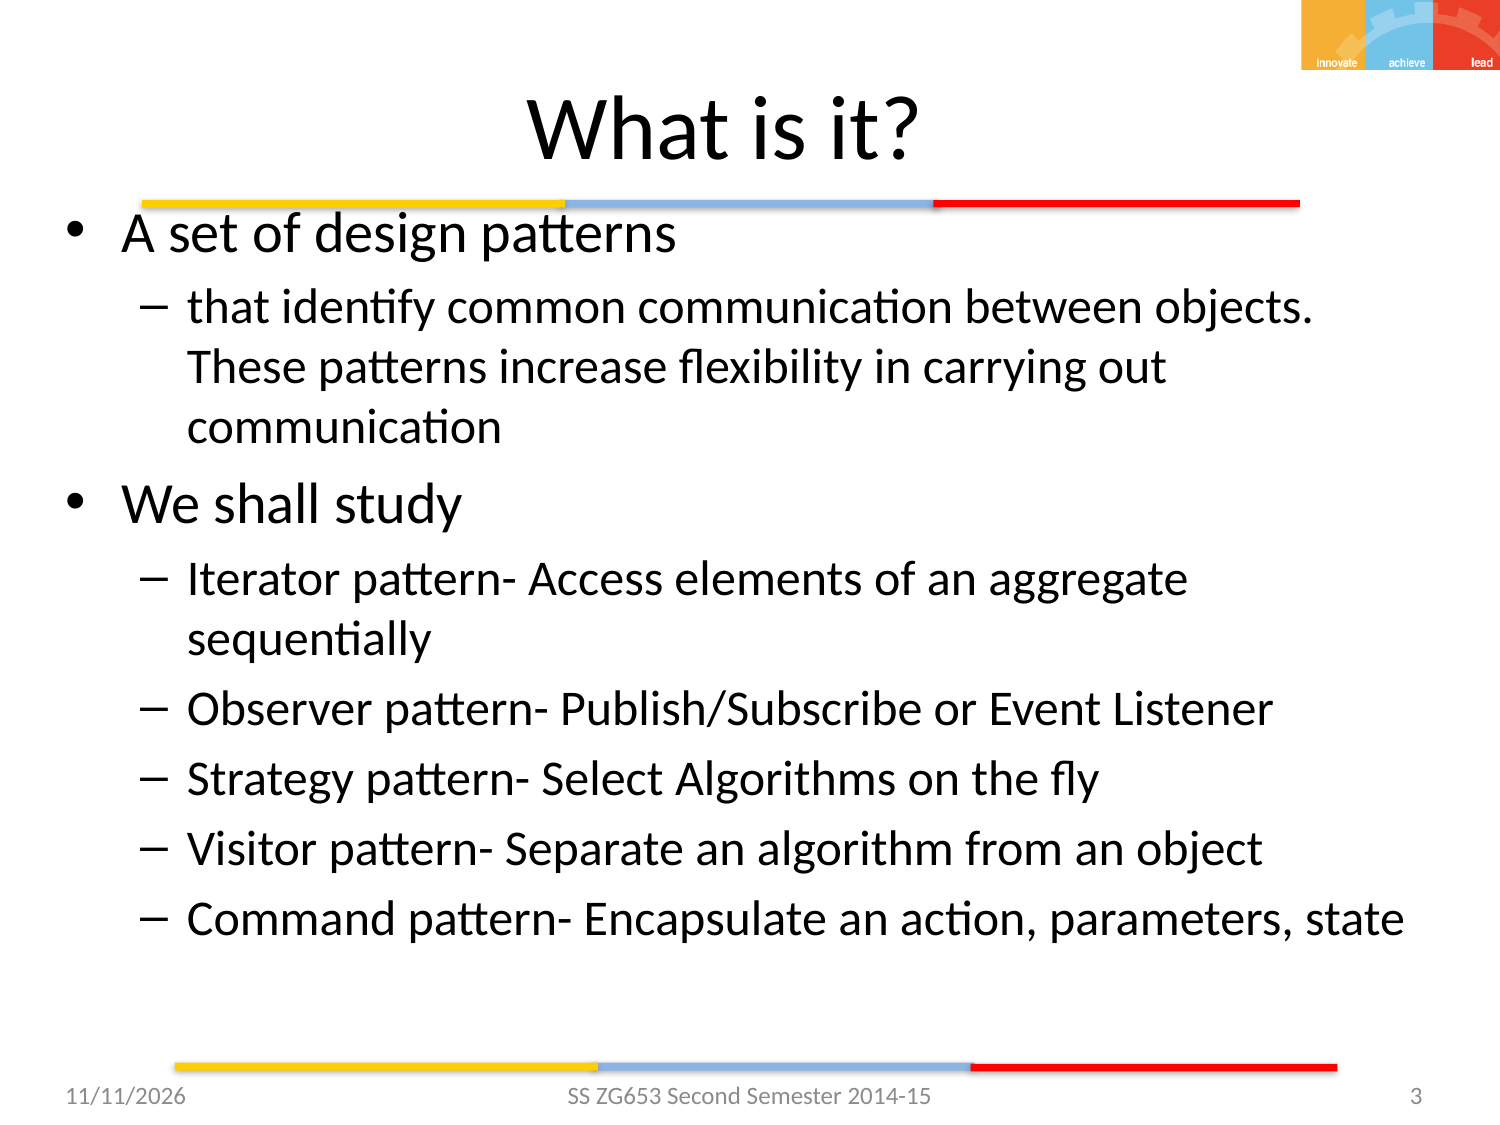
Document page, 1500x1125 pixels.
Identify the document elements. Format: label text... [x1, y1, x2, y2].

footer SS ZG653 Second Semester 2014-15 [512, 1065, 988, 1125]
slide_number 3 [1087, 1065, 1438, 1125]
title What is it? [49, 45, 1401, 185]
picture [1301, 0, 1500, 70]
list A set of design patterns that identify common communication between objects. These patterns increase flexibility in carrying out communication We shall study Iterator pattern- Access elements of an aggregate sequentially Observer pattern- Publish/Subscribe or Event Listener Strategy pattern- Select Algorithms on the fly Visitor pattern- Separate an algorithm from an object Command pattern- Encapsulate an action, parameters, state [49, 185, 1426, 1012]
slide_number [50, 1065, 400, 1125]
